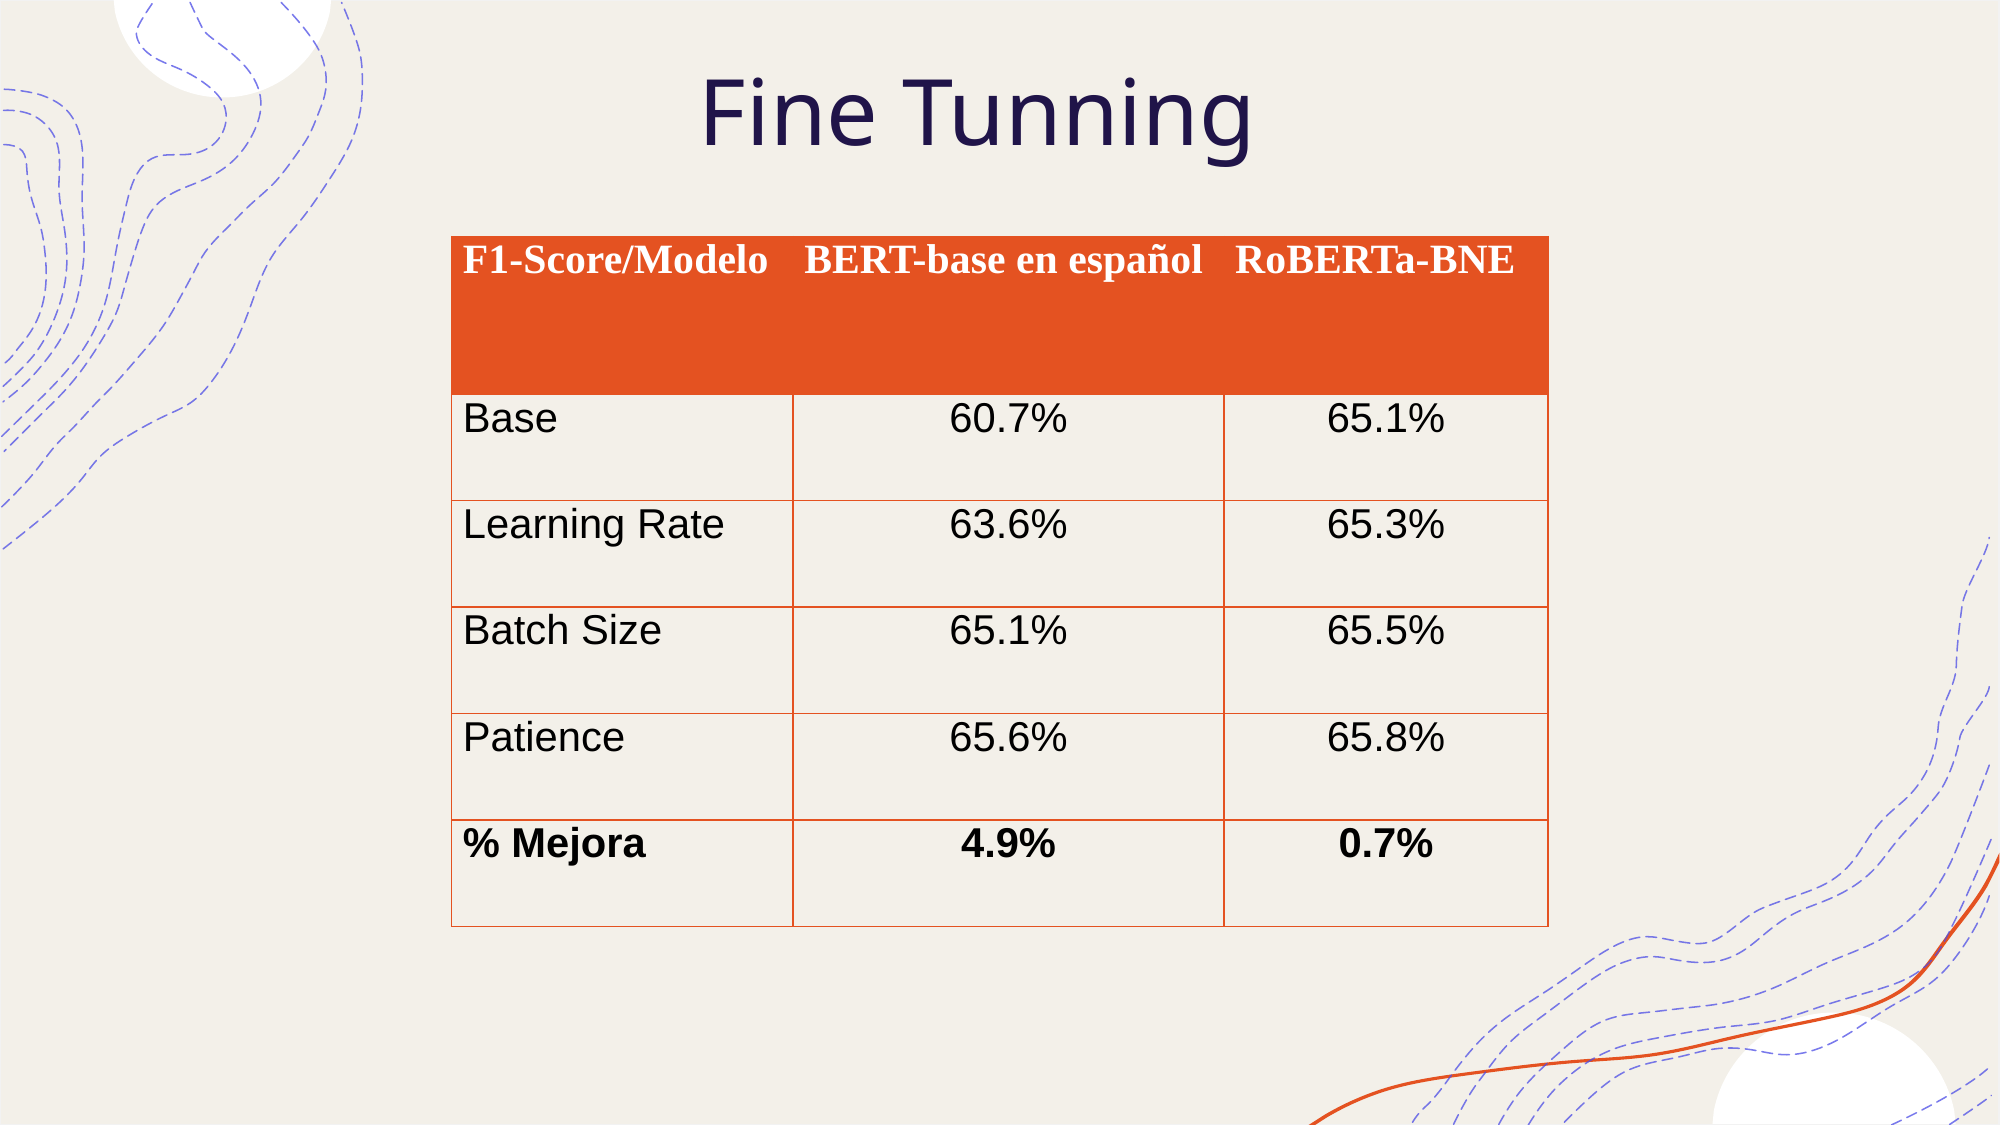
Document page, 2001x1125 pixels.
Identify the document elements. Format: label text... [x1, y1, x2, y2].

table_header F1-Score/Modelo [452, 237, 792, 394]
table_cell 65.3% [1225, 501, 1547, 606]
title Fine Tunning [115, 0, 1841, 218]
table_cell % Mejora [452, 821, 792, 926]
table_cell 63.6% [794, 501, 1223, 606]
table_cell 65.1% [1225, 395, 1547, 500]
table_cell 0.7% [1225, 821, 1547, 926]
table_cell 65.8% [1225, 714, 1547, 819]
table_header RoBERTa-BNE [1225, 237, 1547, 394]
table_cell 65.6% [794, 714, 1223, 819]
table_cell Patience [452, 714, 792, 819]
table_cell 60.7% [794, 395, 1223, 500]
table_cell 65.5% [1225, 608, 1547, 713]
table_cell Batch Size [452, 608, 792, 713]
table_header BERT-base en español [794, 237, 1223, 394]
table_cell 65.1% [794, 608, 1223, 713]
table_cell Base [452, 395, 792, 500]
table_cell 4.9% [794, 821, 1223, 926]
table_cell Learning Rate [452, 501, 792, 606]
